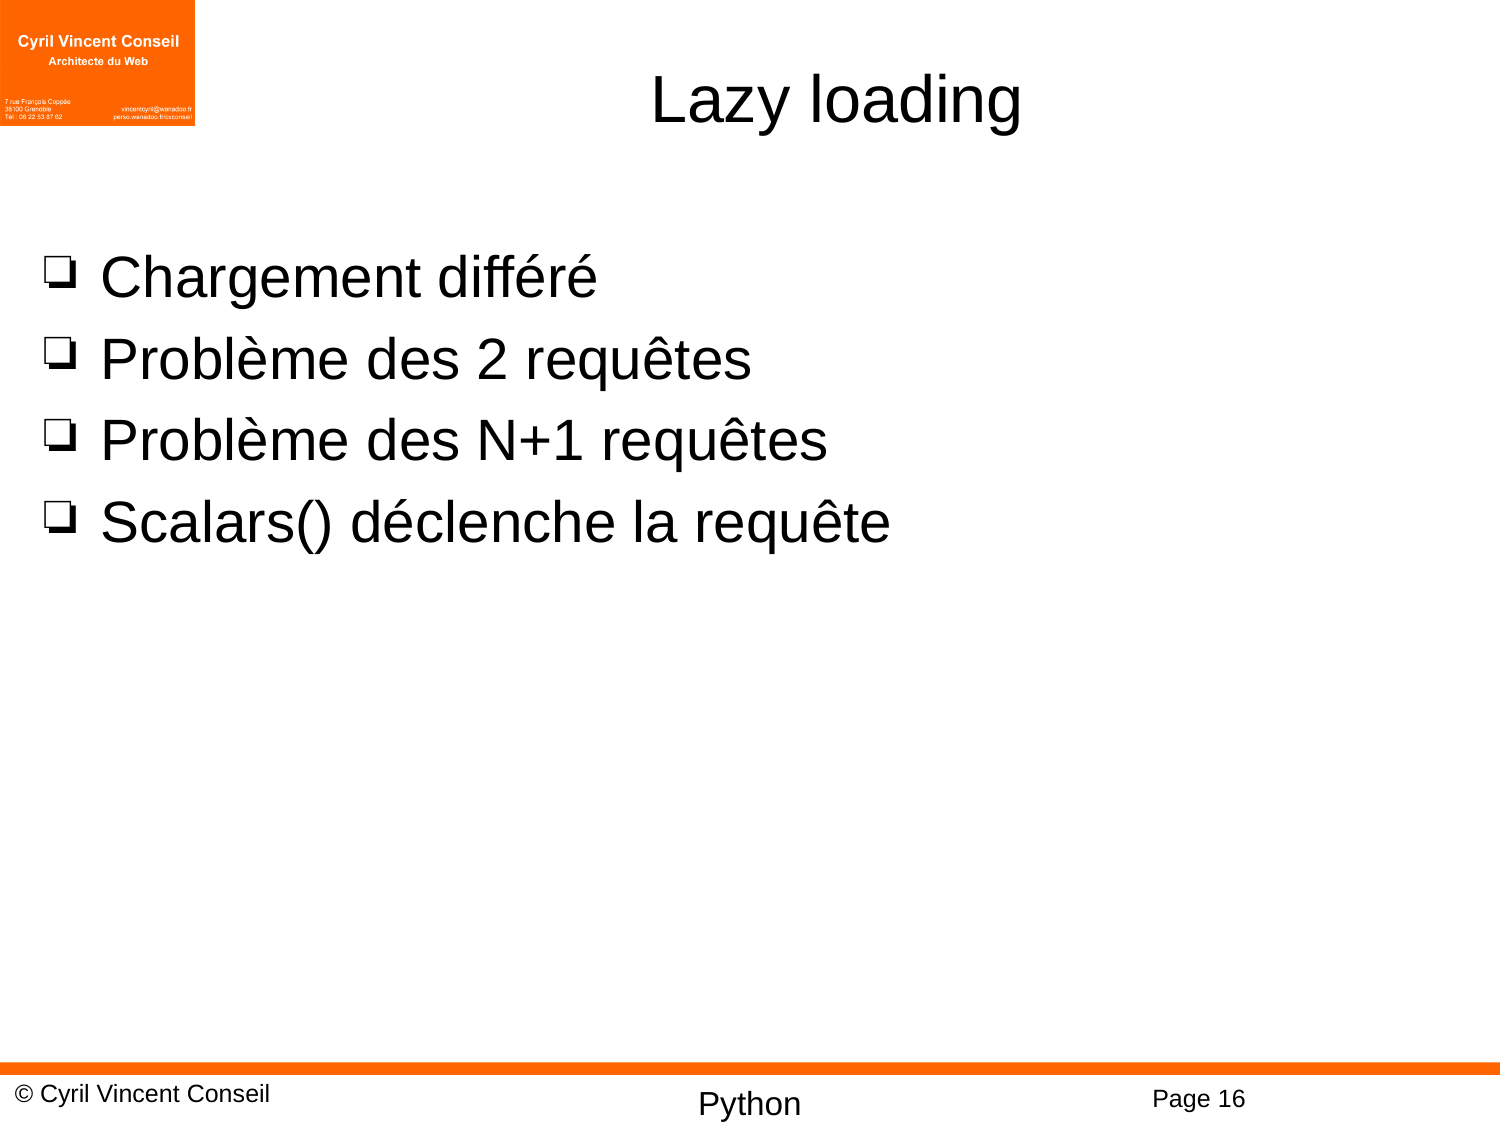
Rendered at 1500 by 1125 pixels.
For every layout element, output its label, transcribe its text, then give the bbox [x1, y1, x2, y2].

list Chargement différé Problème des 2 requêtes Problème des N+1 requêtes Scalars() déclenche la requête [29, 231, 1468, 1059]
title Lazy loading [194, 2, 1480, 190]
picture [0, 0, 195, 126]
